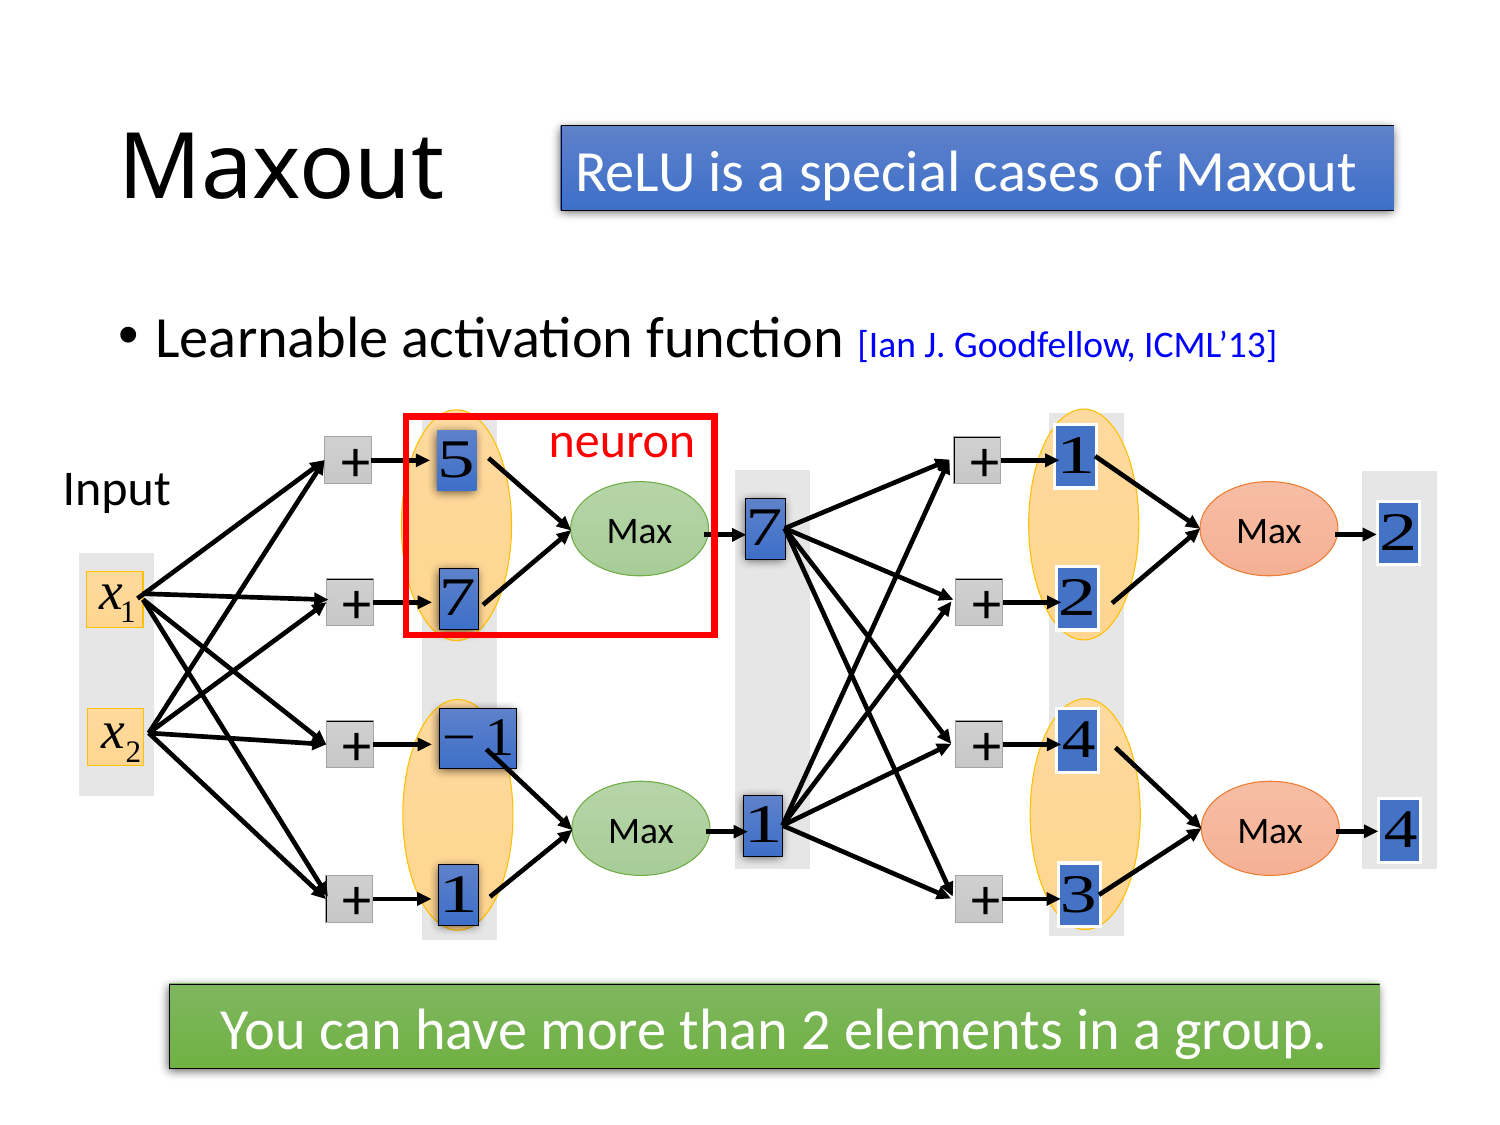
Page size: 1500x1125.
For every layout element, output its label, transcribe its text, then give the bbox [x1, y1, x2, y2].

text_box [148, 745, 326, 899]
text_box Max [1200, 481, 1339, 577]
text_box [782, 743, 952, 826]
title Maxout [103, 59, 1397, 278]
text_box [1115, 747, 1202, 828]
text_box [1111, 528, 1200, 604]
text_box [482, 530, 571, 605]
text_box [405, 416, 715, 636]
text_box Max [573, 780, 711, 876]
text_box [486, 749, 573, 830]
list Learnable activation function [Ian J. Goodfellow, ICML’13] [103, 299, 1397, 1014]
text_box Input [23, 448, 210, 524]
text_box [328, 699, 516, 786]
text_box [325, 853, 478, 940]
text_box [87, 695, 142, 771]
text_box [782, 459, 950, 601]
text_box You can have more than 2 elements in a group. [169, 983, 1380, 1069]
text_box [782, 601, 952, 743]
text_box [955, 699, 1097, 786]
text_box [490, 829, 573, 897]
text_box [326, 557, 479, 644]
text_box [86, 555, 142, 632]
text_box [79, 553, 103, 796]
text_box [953, 415, 1096, 502]
text_box ReLU is a special cases of Maxout [560, 125, 1394, 211]
text_box neuron [528, 400, 716, 476]
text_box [324, 415, 477, 502]
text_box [1098, 828, 1202, 895]
text_box Max [1202, 780, 1340, 876]
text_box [148, 733, 327, 745]
text_box [1397, 471, 1437, 869]
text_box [955, 557, 1098, 644]
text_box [142, 599, 148, 897]
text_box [1095, 456, 1201, 529]
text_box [137, 460, 148, 599]
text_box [955, 853, 1100, 940]
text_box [148, 602, 327, 733]
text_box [488, 458, 572, 531]
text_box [782, 826, 951, 899]
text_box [148, 460, 325, 602]
